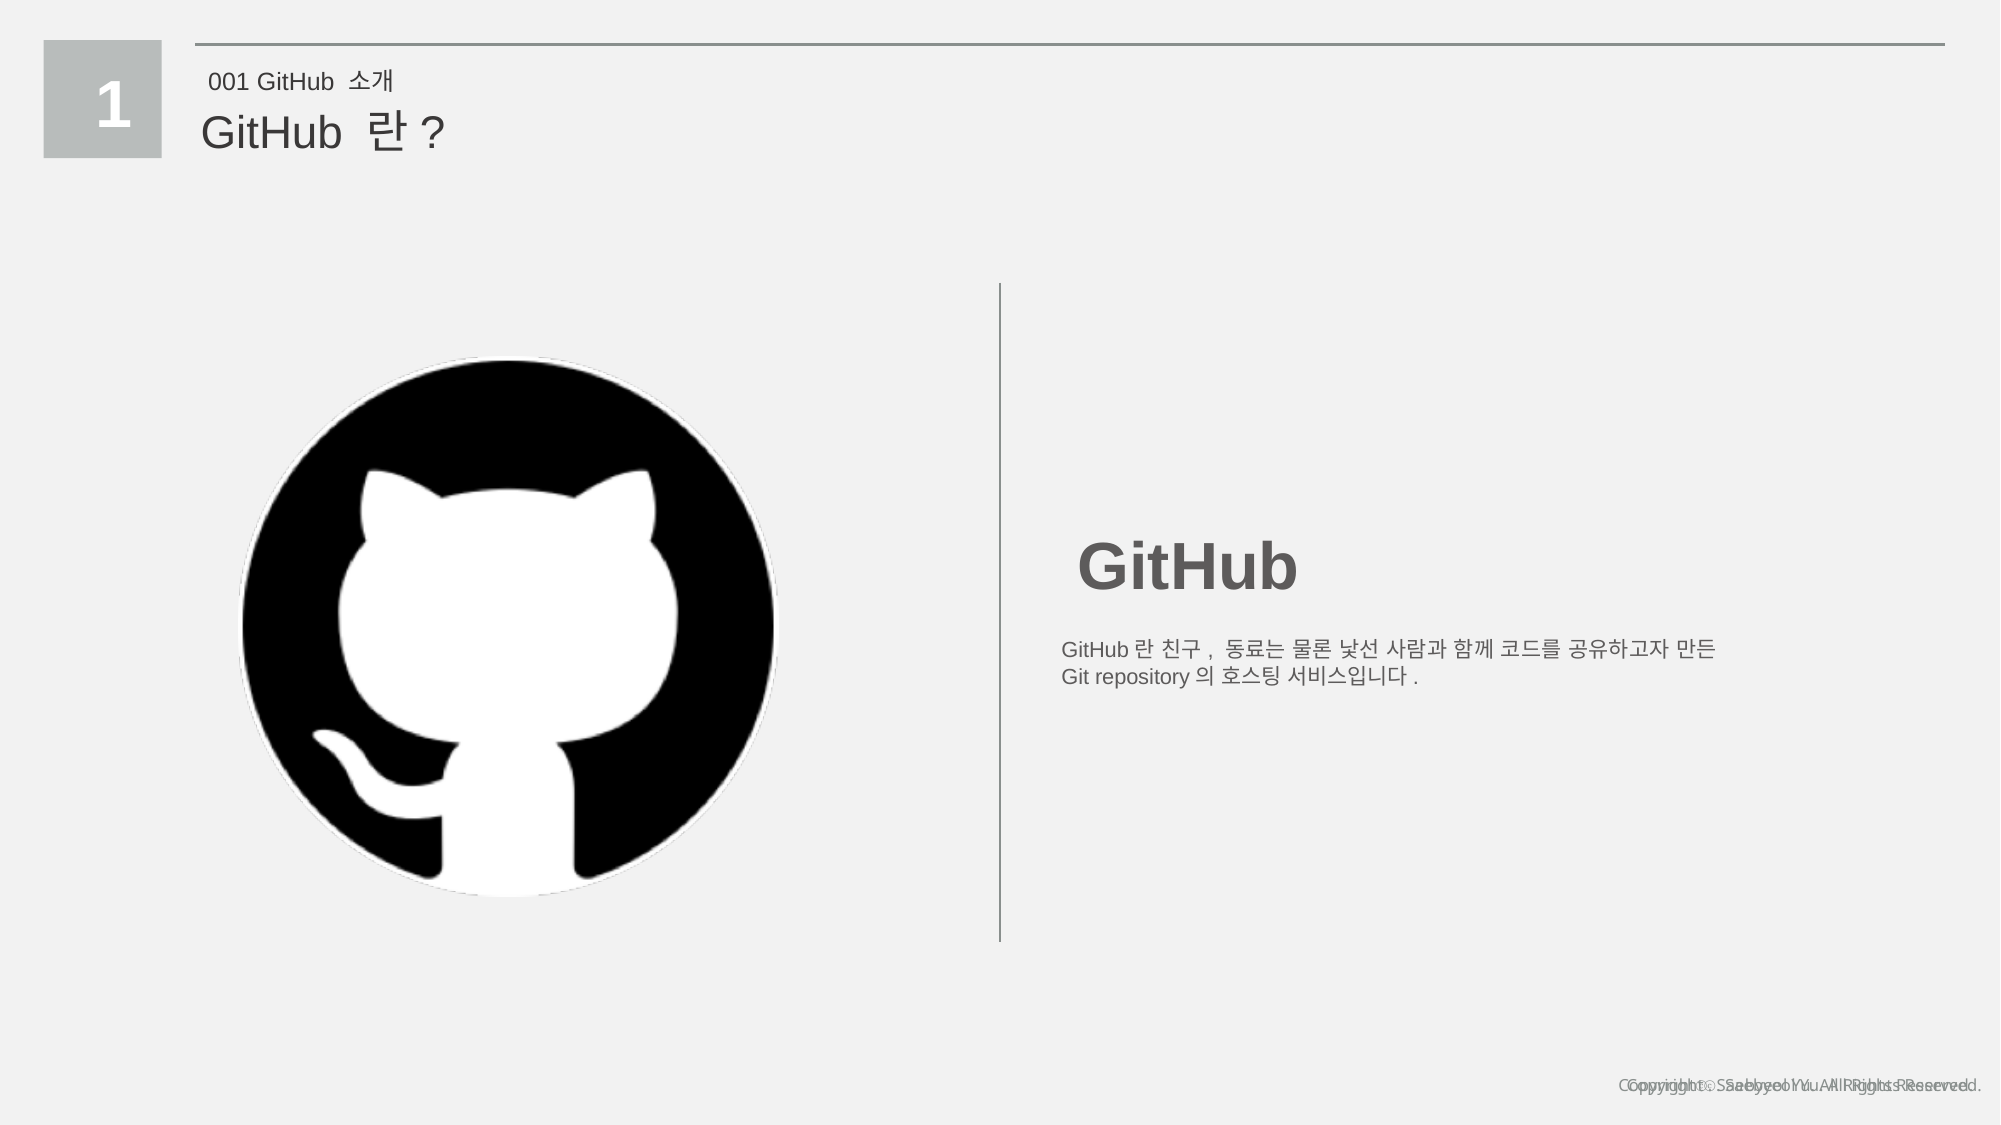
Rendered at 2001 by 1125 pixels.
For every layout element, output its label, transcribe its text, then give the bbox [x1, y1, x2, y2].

text_box Copyrightⓒ. Saebyeol Yu. All Rights Reserved. [1603, 1067, 1989, 1102]
picture [238, 356, 779, 897]
text_box GitHub란 친구, 동료는 물론 낯선 사람과 함께 코드를 공유하고자 만든 Git repository의 호스팅 서비스입니다. [1046, 628, 1733, 696]
text_box [42, 39, 163, 159]
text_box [194, 57, 451, 164]
text_box 1 [80, 52, 123, 148]
text_box GitHub [1062, 515, 1315, 610]
